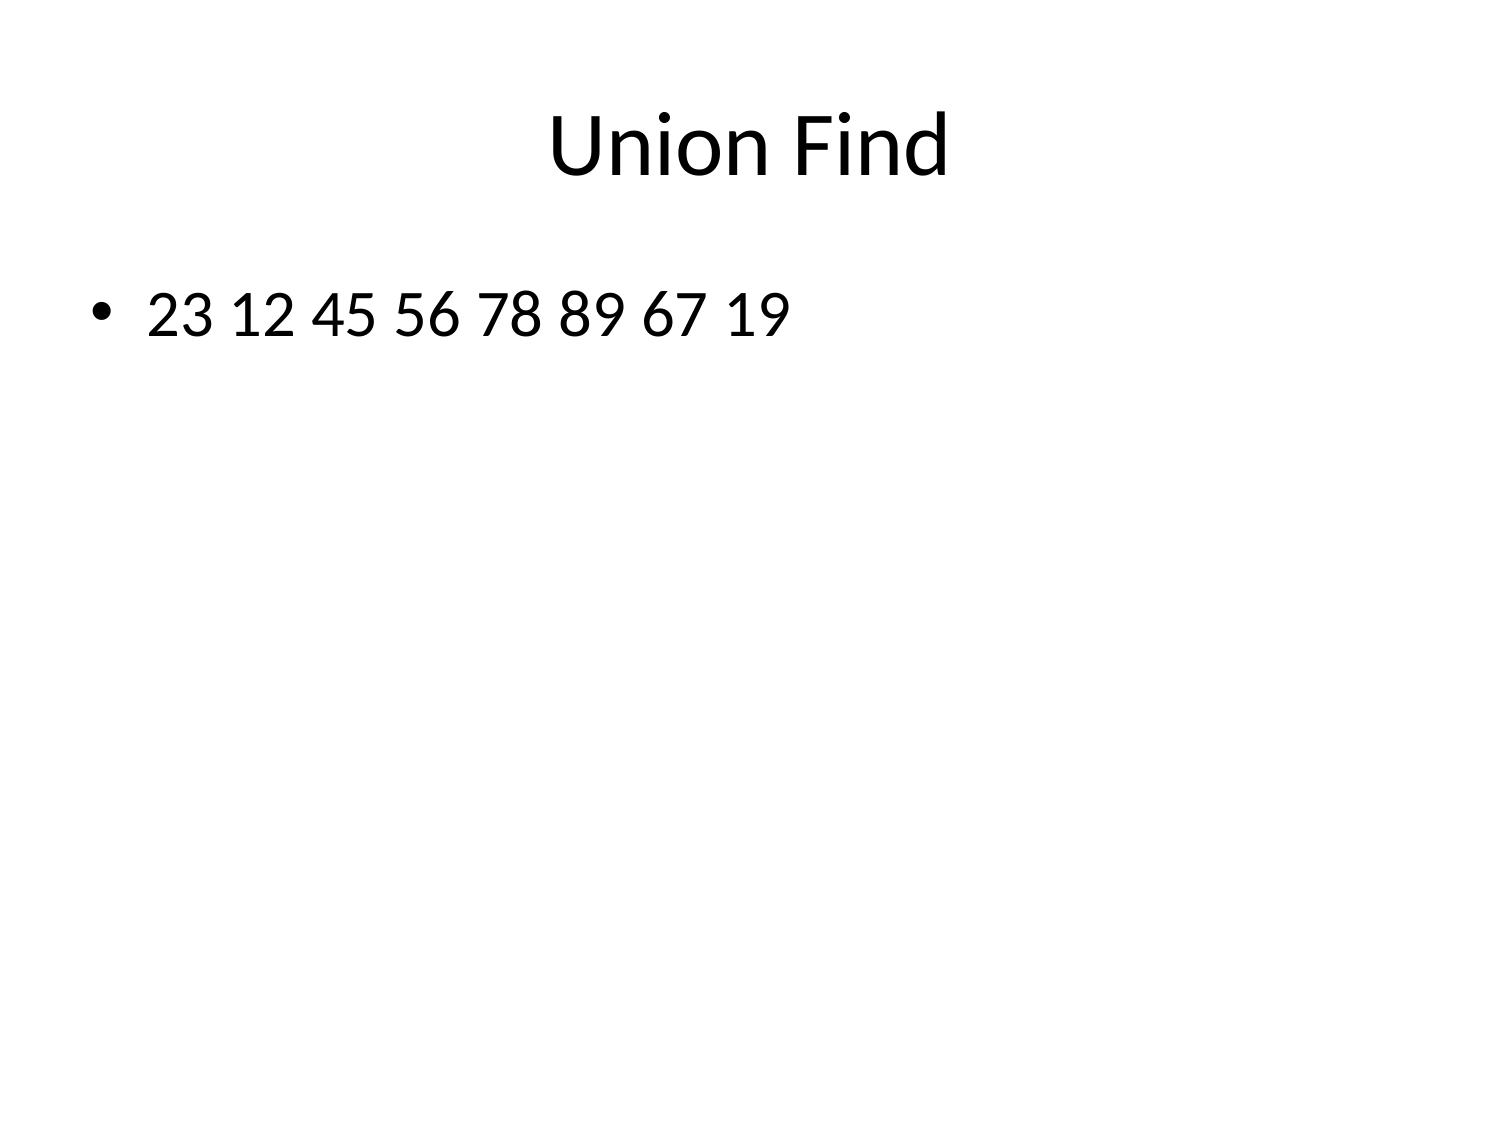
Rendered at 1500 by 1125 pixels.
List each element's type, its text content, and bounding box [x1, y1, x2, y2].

list 23 12 45 56 78 89 67 19 [75, 262, 1425, 1005]
title Union Find [75, 45, 1425, 233]
